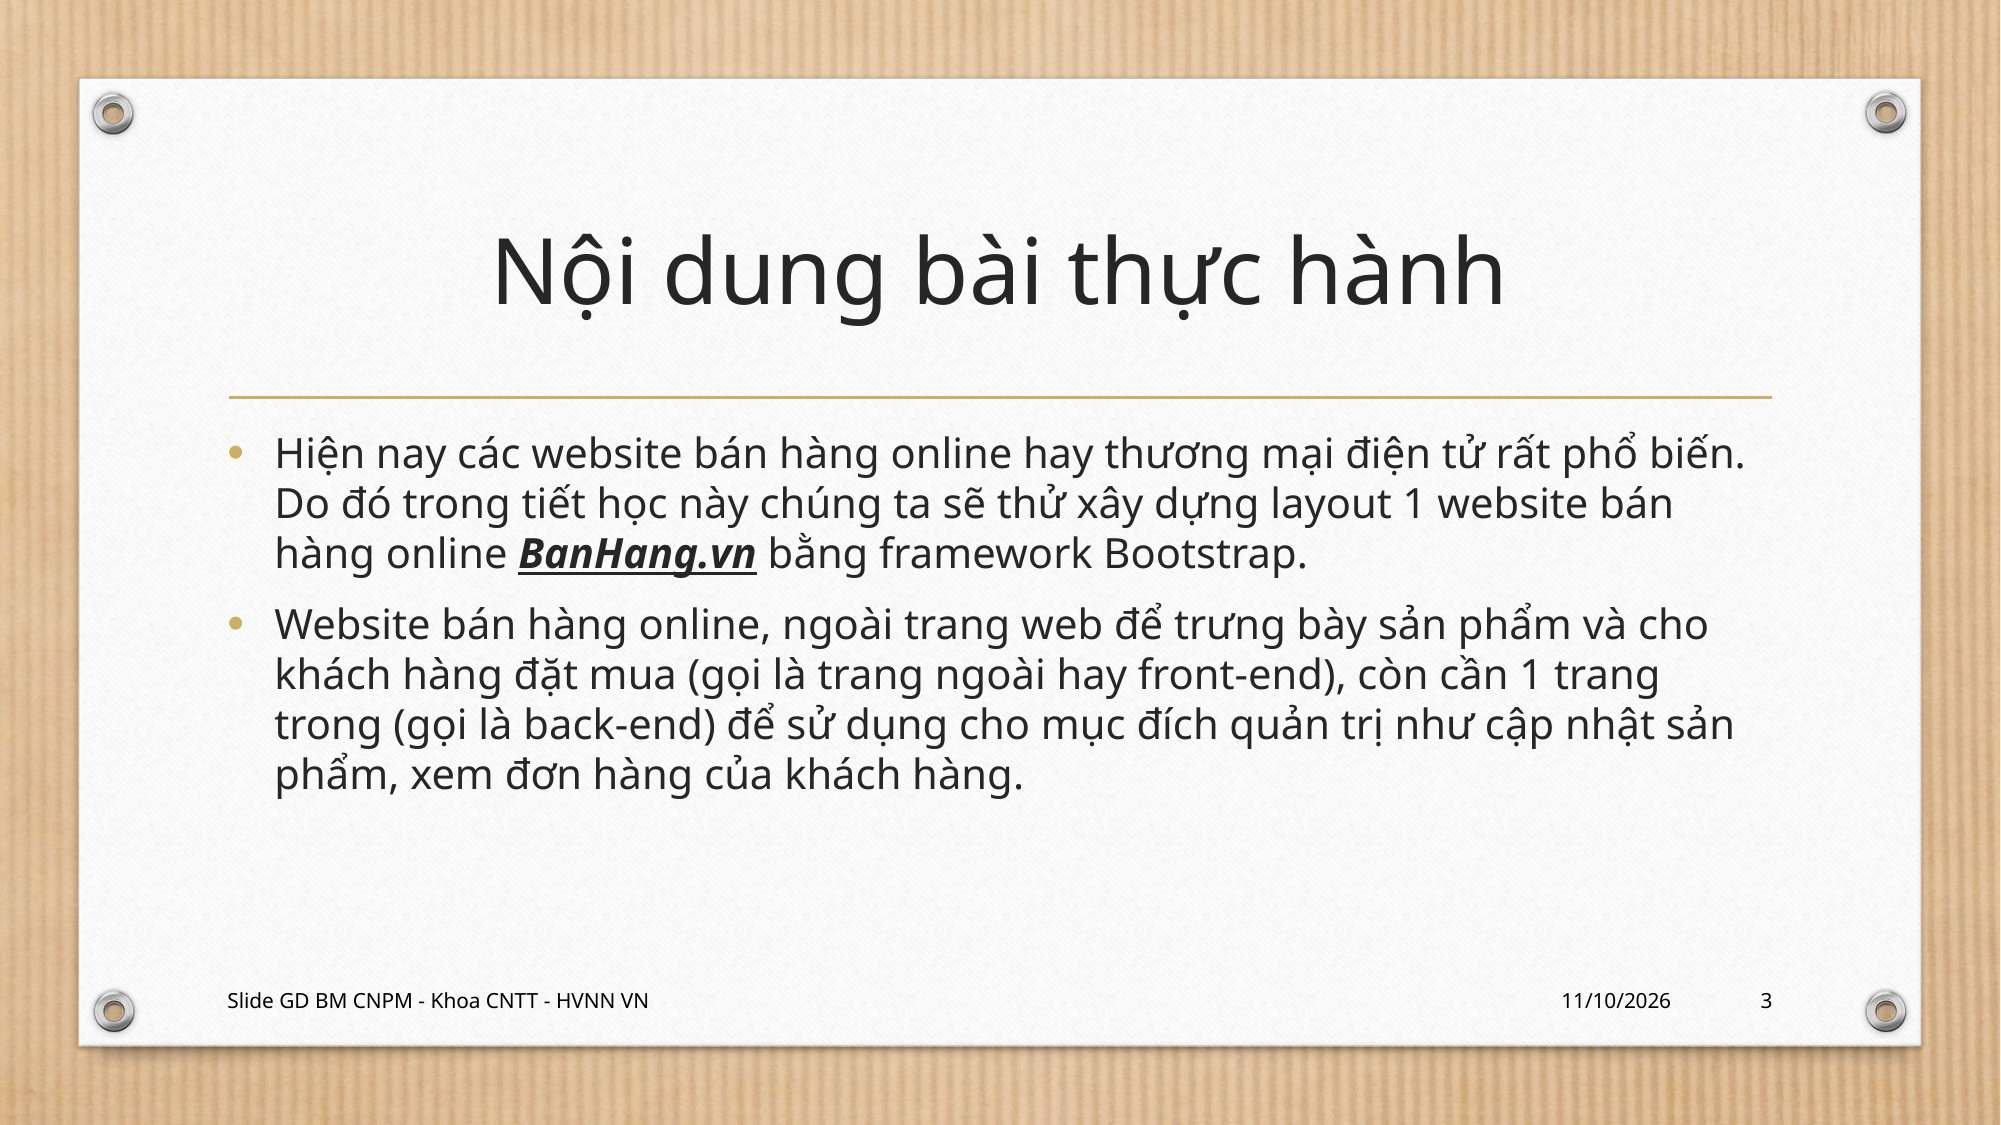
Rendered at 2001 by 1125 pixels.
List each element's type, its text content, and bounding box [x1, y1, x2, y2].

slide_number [1423, 979, 1686, 1025]
list Hiện nay các website bán hàng online hay thương mại điện tử rất phổ biến. Do đó trong tiết học này chúng ta sẽ thử xây dựng layout 1 website bán hàng online BanHang.vn bằng framework Bootstrap. Website bán hàng online, ngoài trang web để trưng bày sản phẩm và cho khách hàng đặt mua (gọi là trang ngoài hay front-end), còn cần 1 trang trong (gọi là back-end) để sử dụng cho mục đích quản trị như cập nhật sản phẩm, xem đơn hàng của khách hàng. [212, 419, 1770, 964]
picture [0, 0, 2001, 1125]
title Nội dung bài thực hành [212, 161, 1788, 375]
footer Slide GD BM CNPM - Khoa CNTT - HVNN VN [212, 979, 1411, 1025]
slide_number 3 [1698, 979, 1788, 1025]
